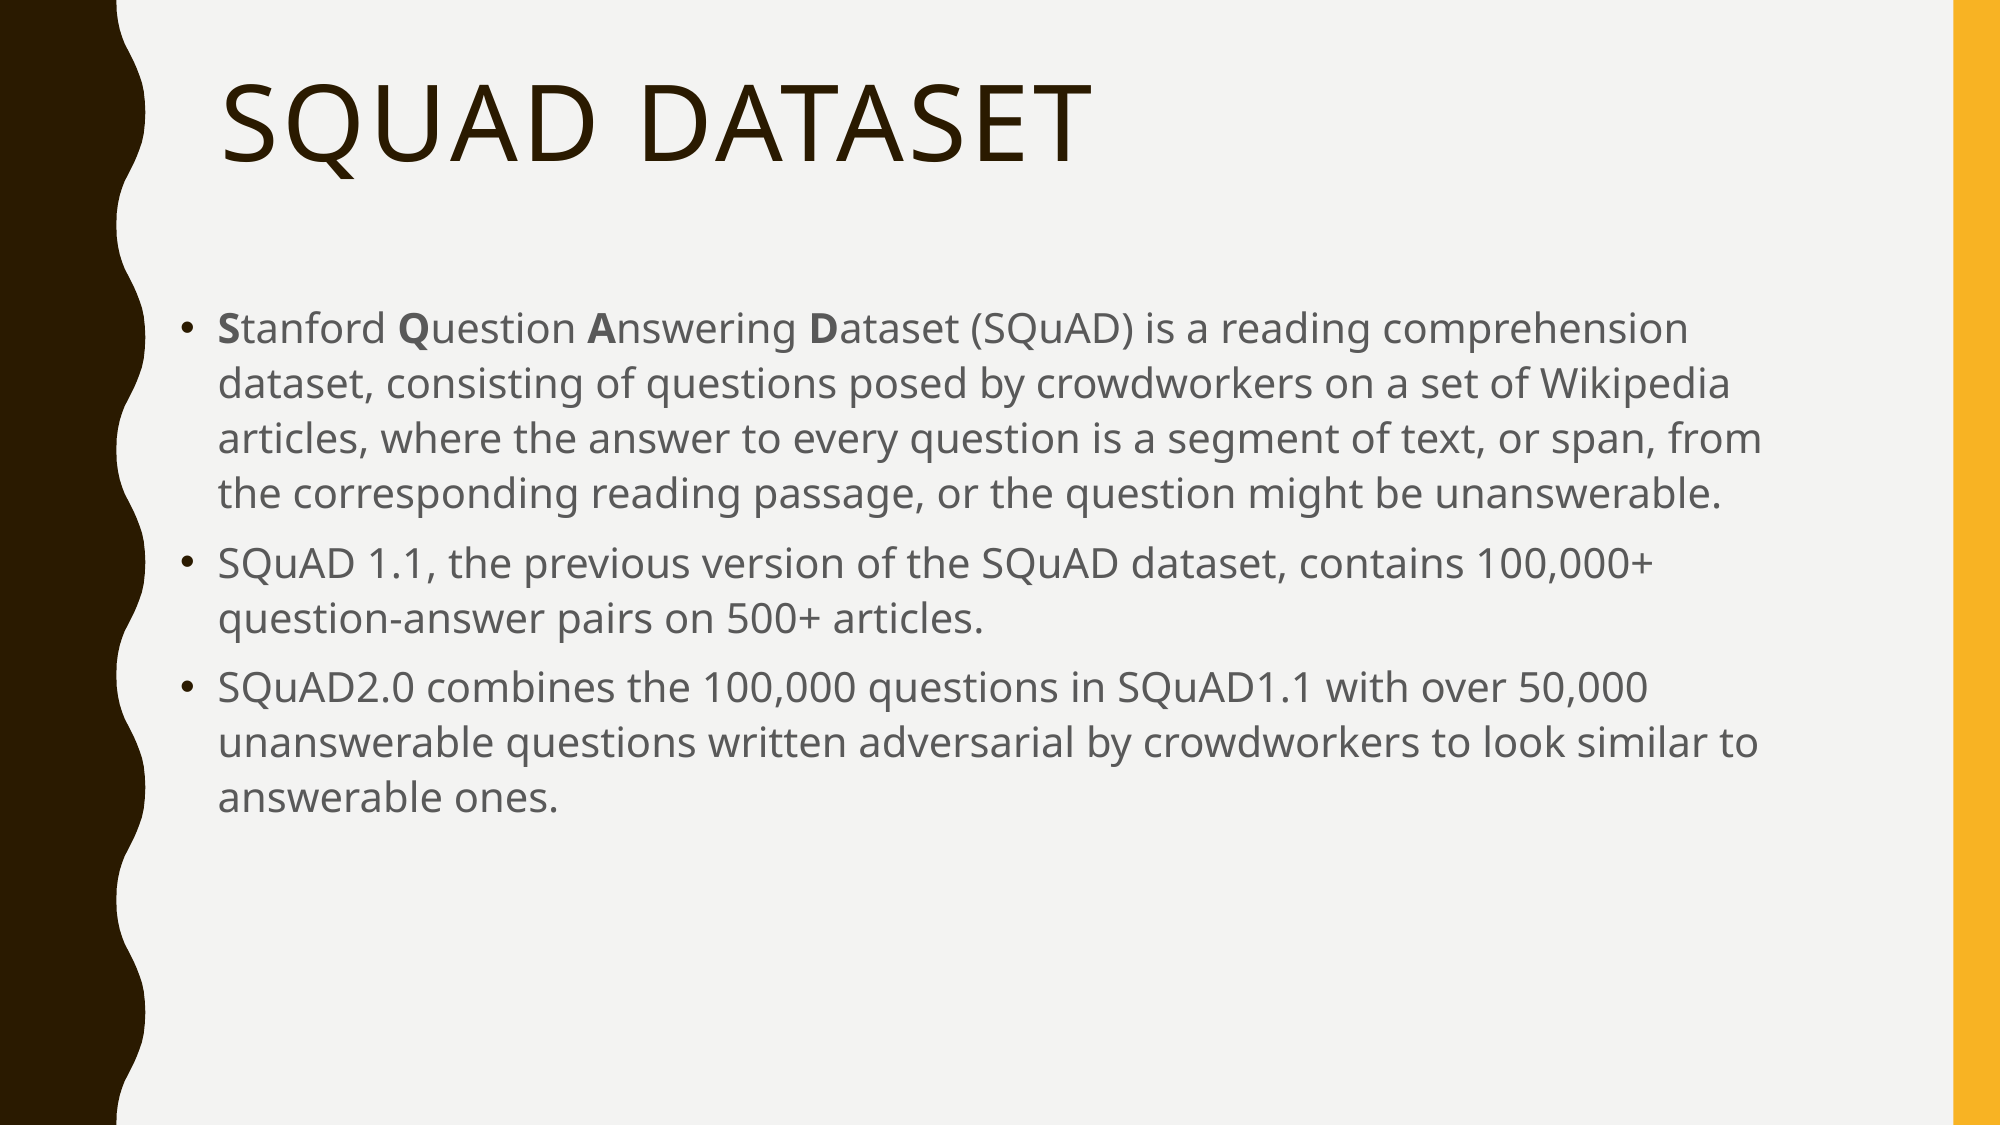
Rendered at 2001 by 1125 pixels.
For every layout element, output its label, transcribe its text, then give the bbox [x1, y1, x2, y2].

title Squad dataset [205, 62, 1875, 308]
list Stanford Question Answering Dataset (SQuAD) is a reading comprehension dataset, consisting of questions posed by crowdworkers on a set of Wikipedia articles, where the answer to every question is a segment of text, or span, from the corresponding reading passage, or the question might be unanswerable. SQuAD 1.1, the previous version of the SQuAD dataset, contains 100,000+ question-answer pairs on 500+ articles. SQuAD2.0 combines the 100,000 questions in SQuAD1.1 with over 50,000 unanswerable questions written adversarial by crowdworkers to look similar to answerable ones. [165, 289, 1835, 879]
